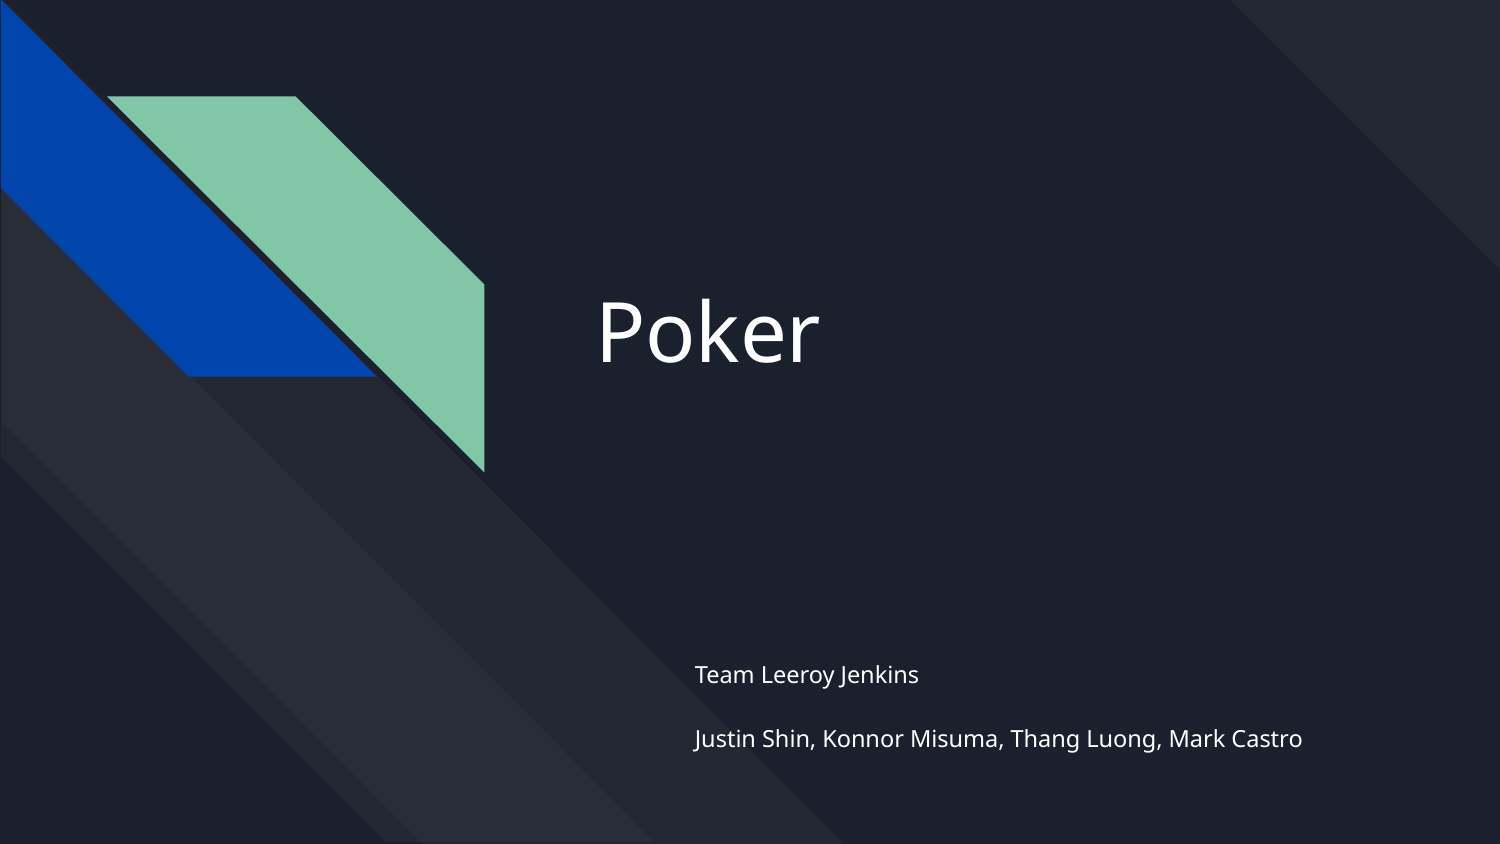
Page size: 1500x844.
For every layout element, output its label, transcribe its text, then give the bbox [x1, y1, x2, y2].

title Poker [580, 258, 1404, 518]
subtitle Team Leeroy Jenkins Justin Shin, Konnor Misuma, Thang Luong, Mark Castro [679, 643, 1404, 771]
